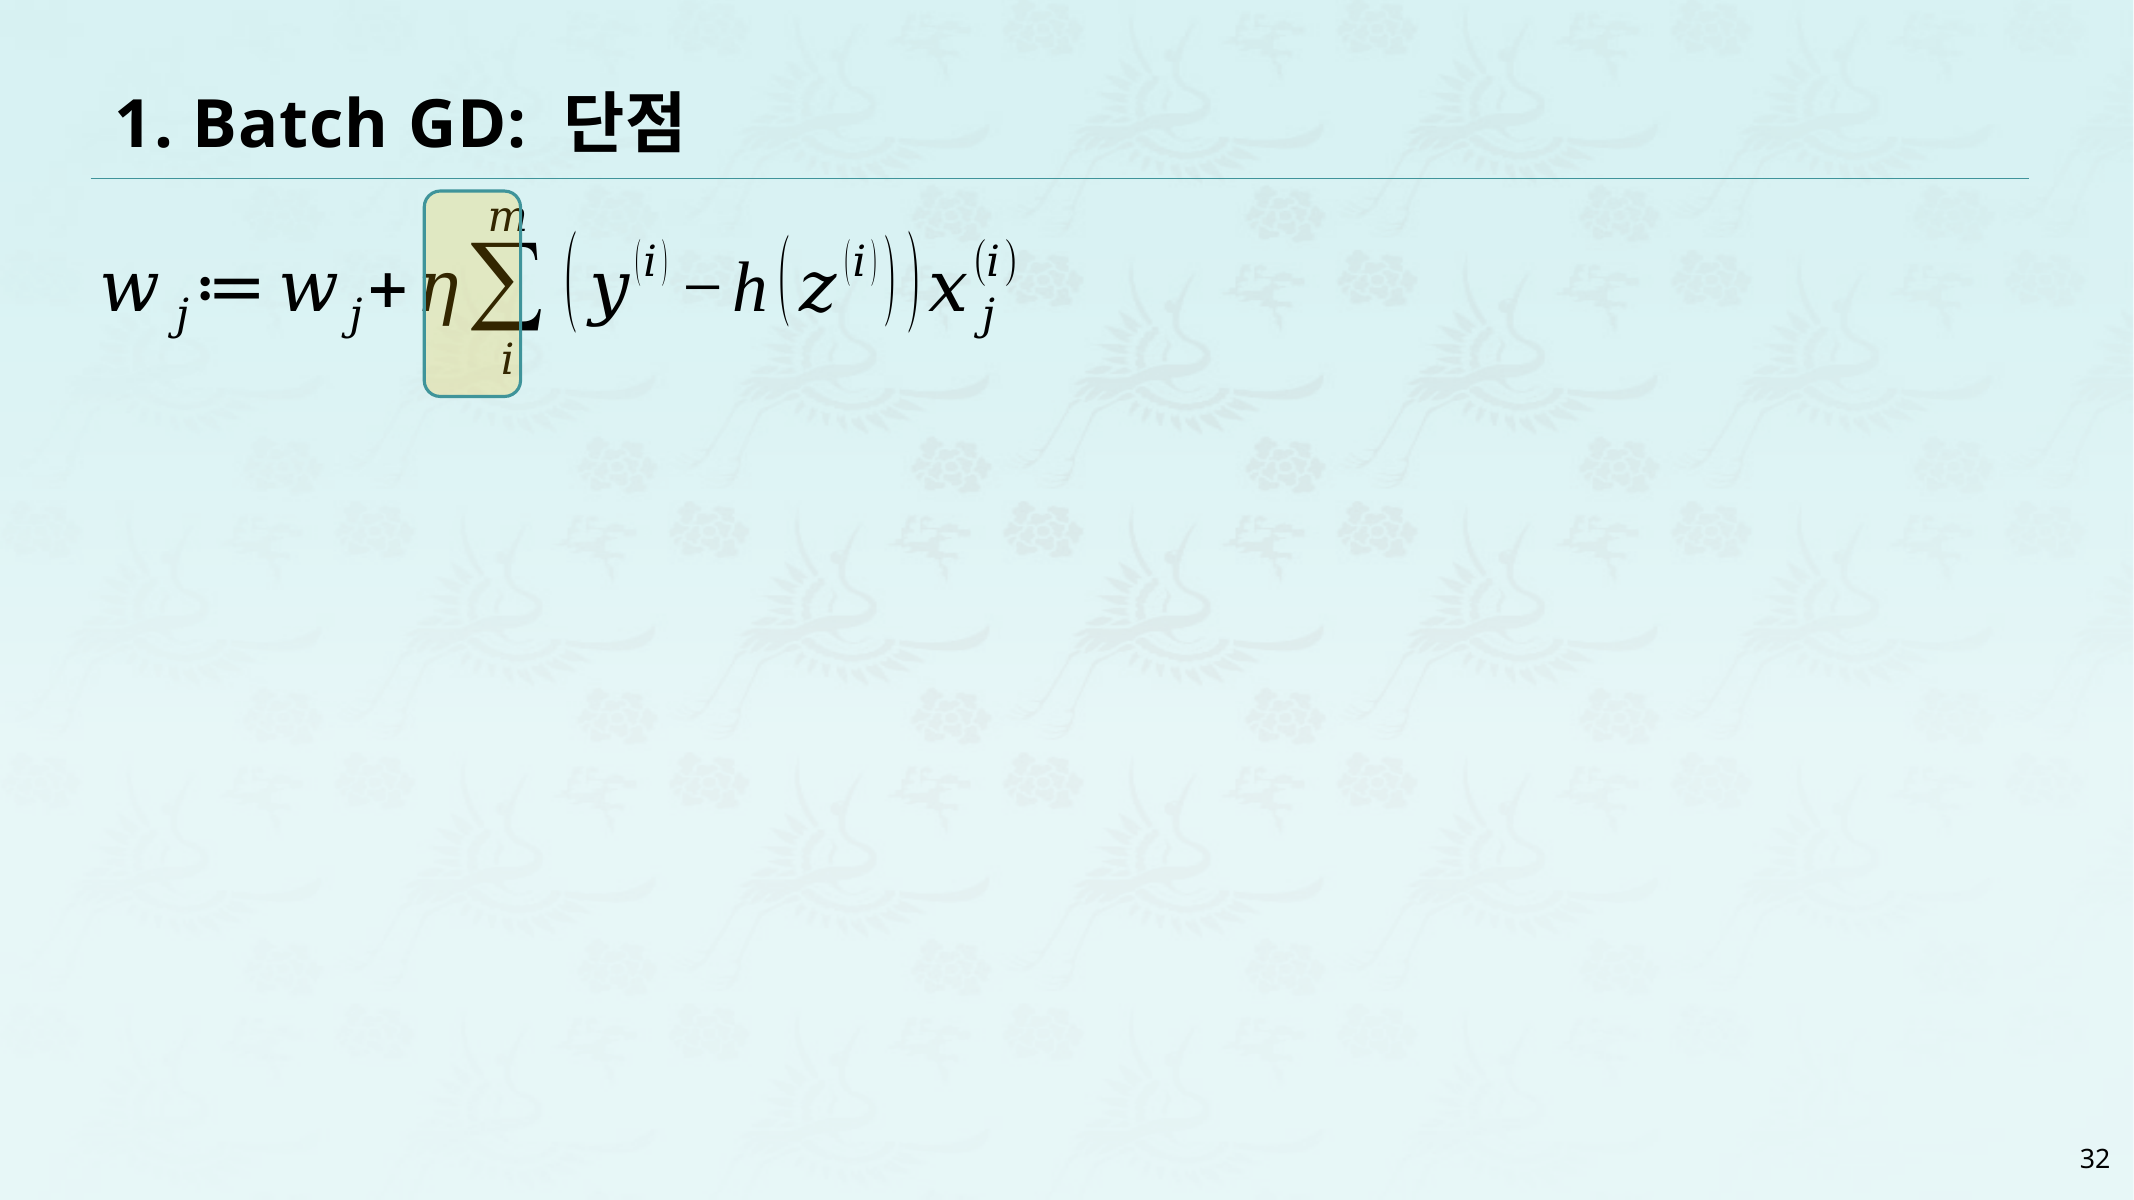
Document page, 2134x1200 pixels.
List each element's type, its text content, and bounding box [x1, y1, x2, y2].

list [99, 191, 1044, 1129]
title 1. Batch GD: 단점 [99, 62, 2029, 179]
text_box [422, 189, 523, 399]
slide_number 32 [1937, 1128, 2125, 1193]
